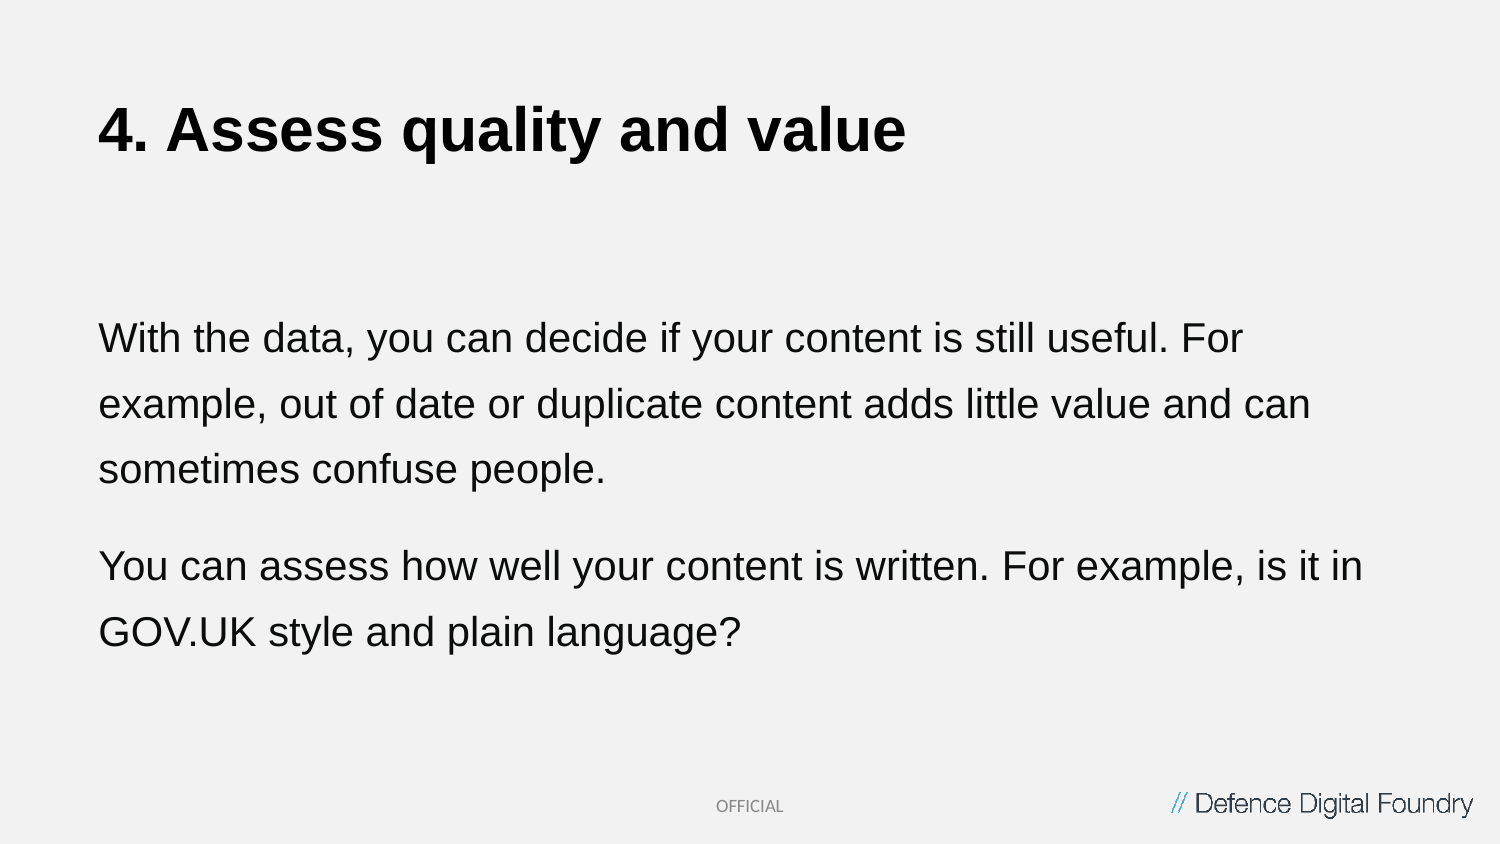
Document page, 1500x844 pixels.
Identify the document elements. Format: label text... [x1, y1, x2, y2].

picture [1145, 766, 1500, 844]
title With the data, you can decide if your content is still useful. For example, out of date or duplicate content adds little value and can sometimes confuse people. You can assess how well your content is written. For example, is it in GOV.UK style and plain language? [87, 290, 1385, 739]
footer OFFICIAL [560, 788, 940, 822]
text_box 4. Assess quality and value [87, 77, 1307, 237]
